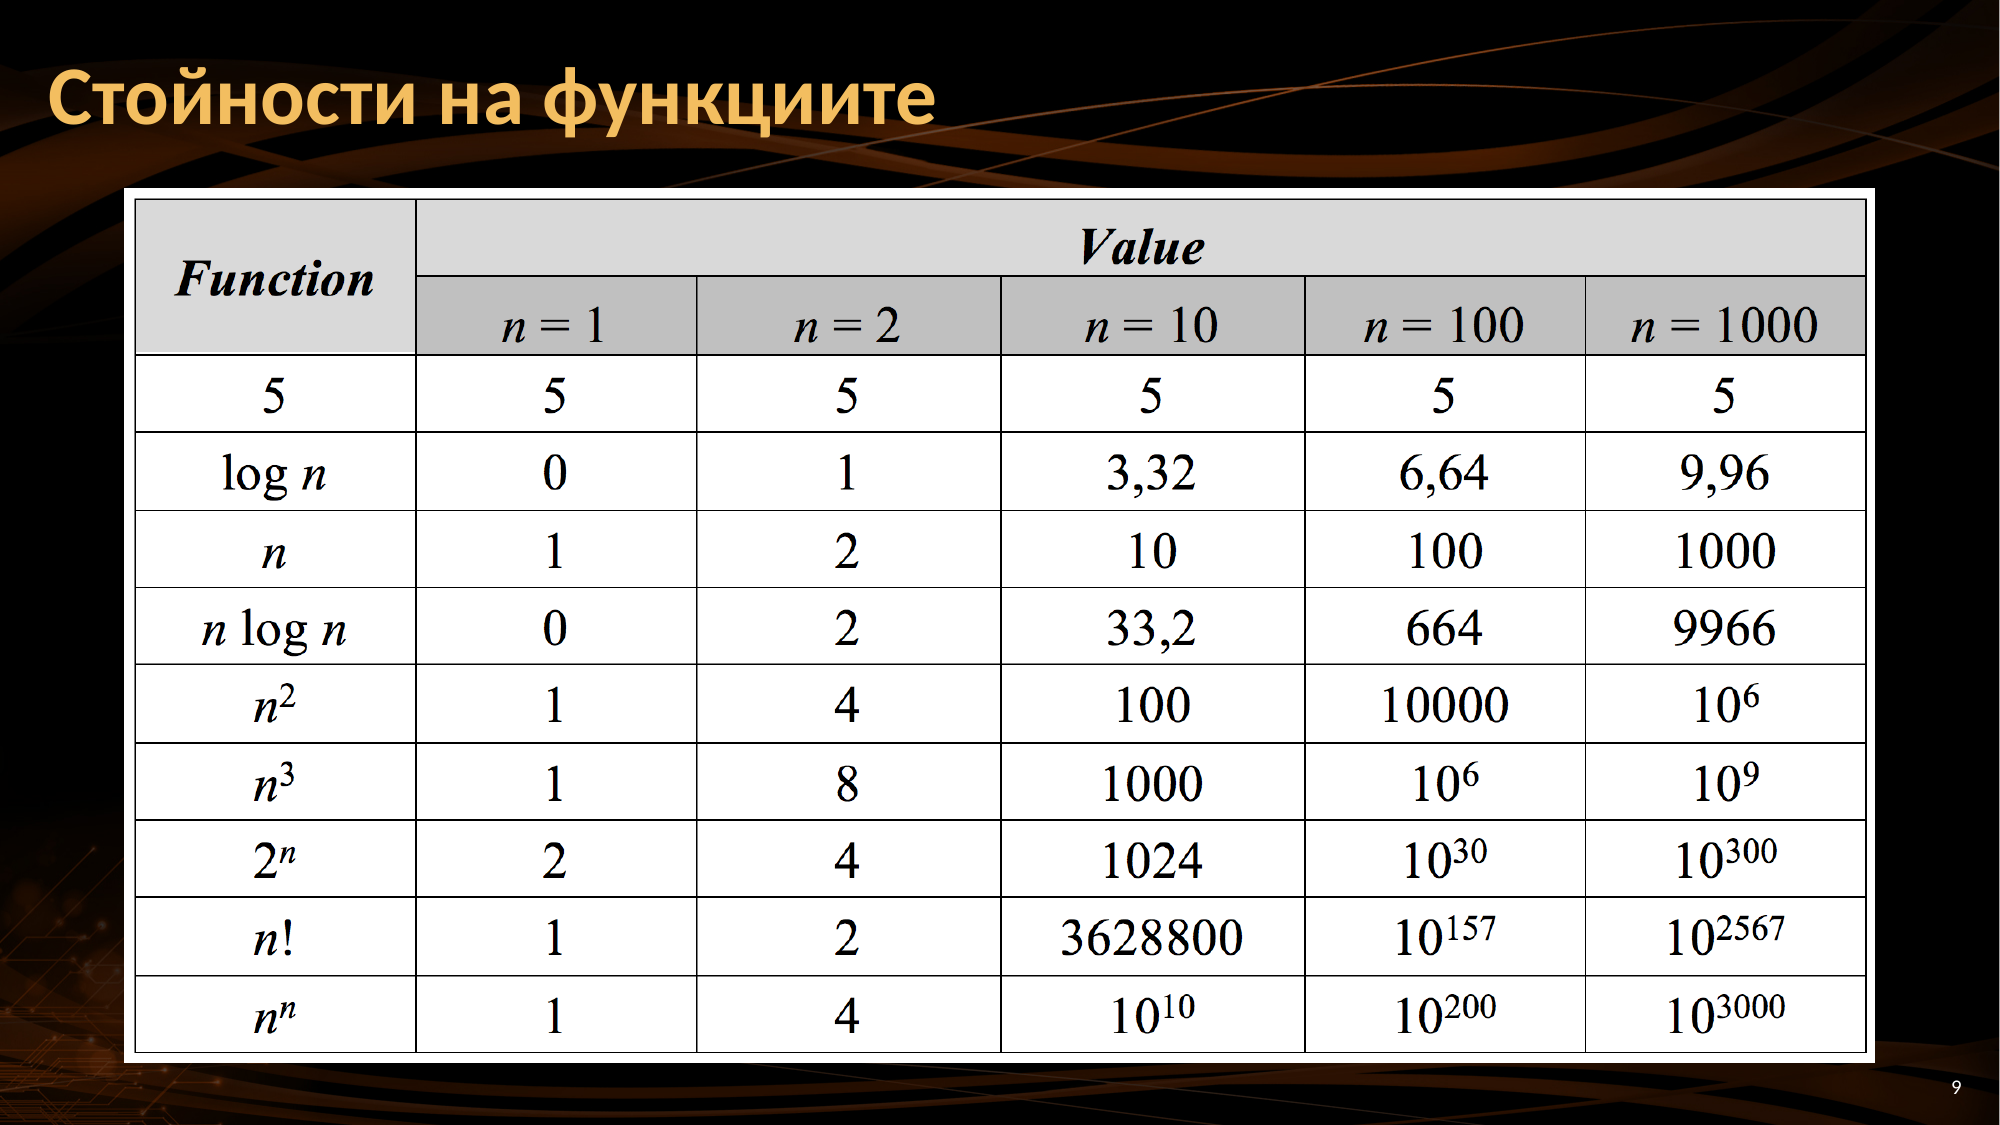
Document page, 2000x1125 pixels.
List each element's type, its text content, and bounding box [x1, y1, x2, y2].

picture [0, 0, 2000, 1125]
title Стойности на функциите [30, 6, 1602, 189]
slide_number 9 [1897, 1070, 1968, 1103]
